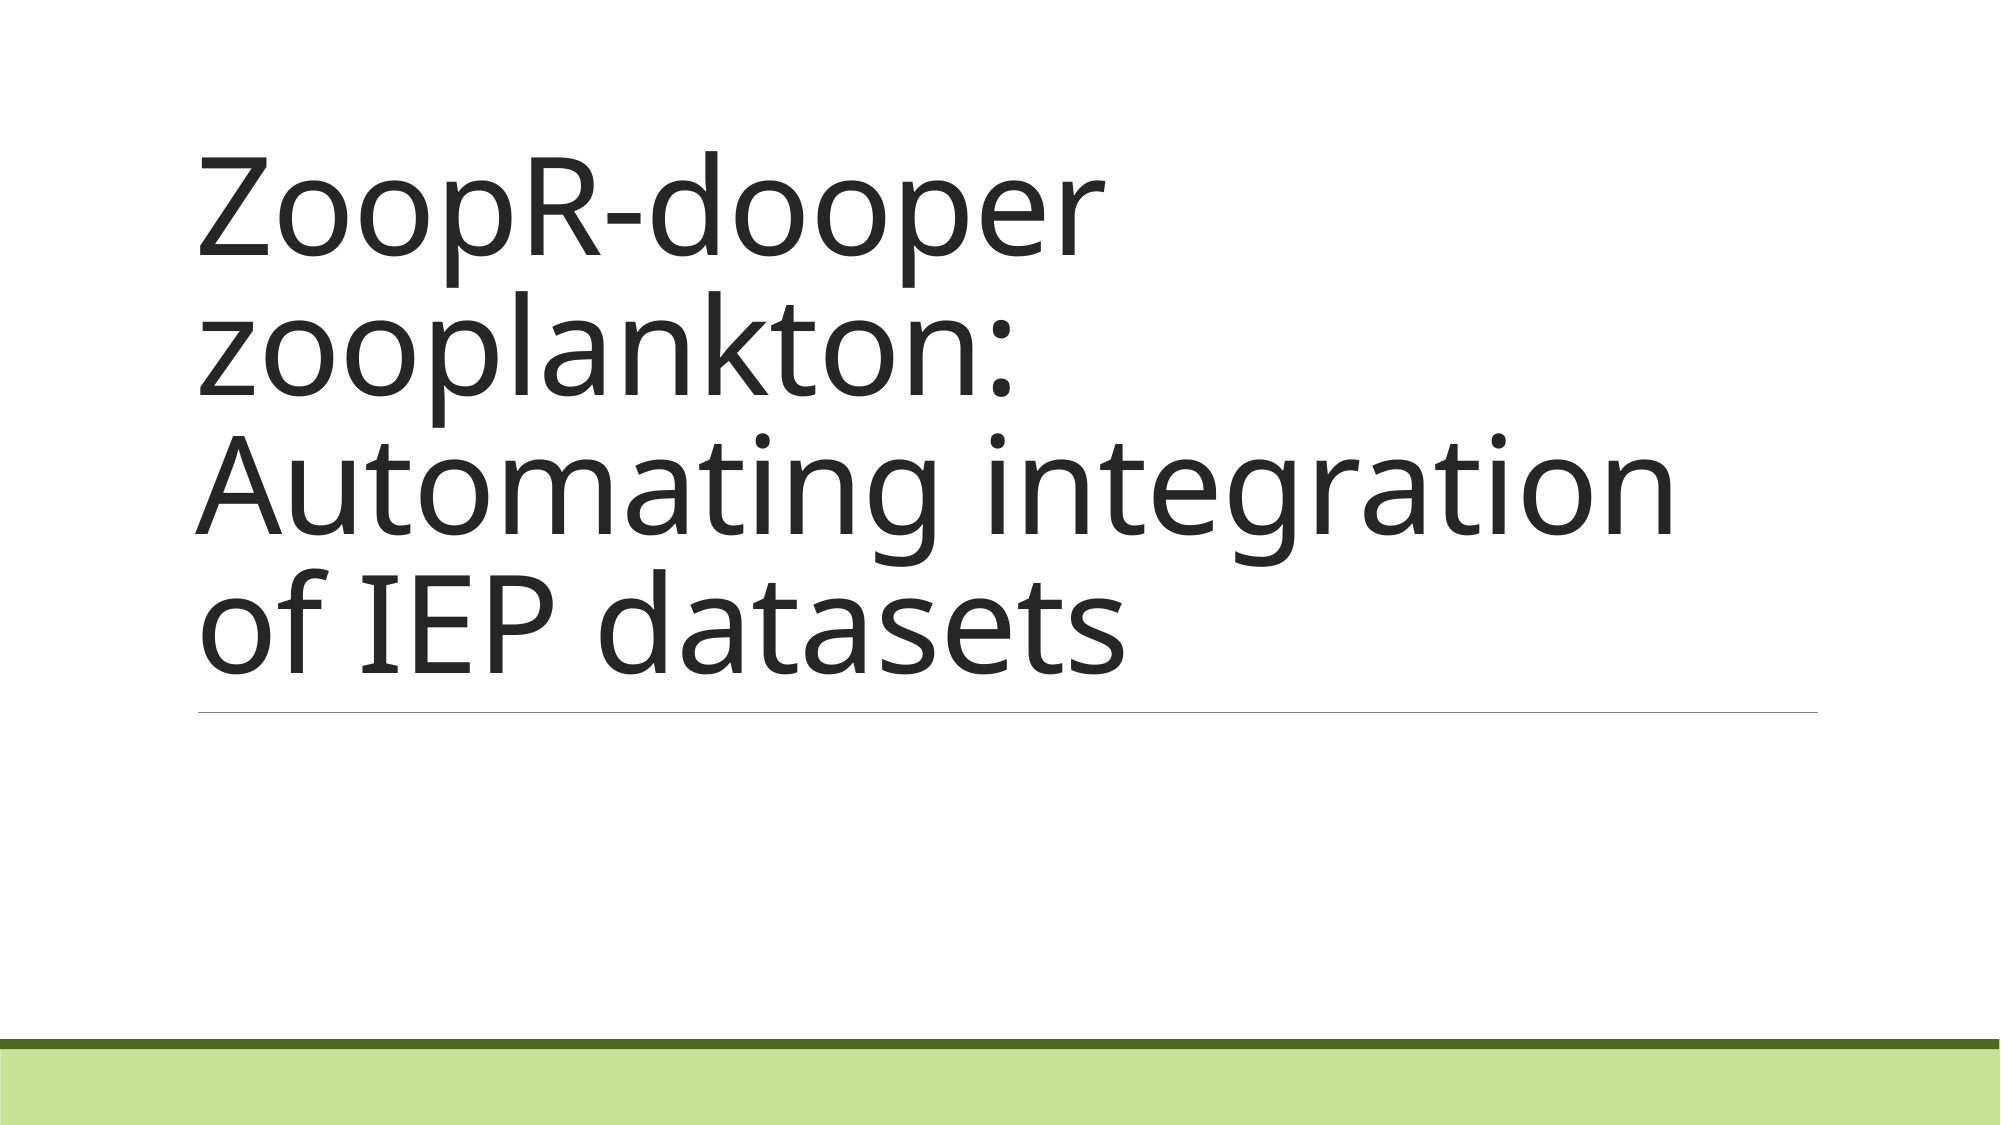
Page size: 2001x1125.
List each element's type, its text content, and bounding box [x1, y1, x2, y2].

title ZoopR-dooper zooplankton: Automating integration of IEP datasets [180, 124, 1830, 710]
